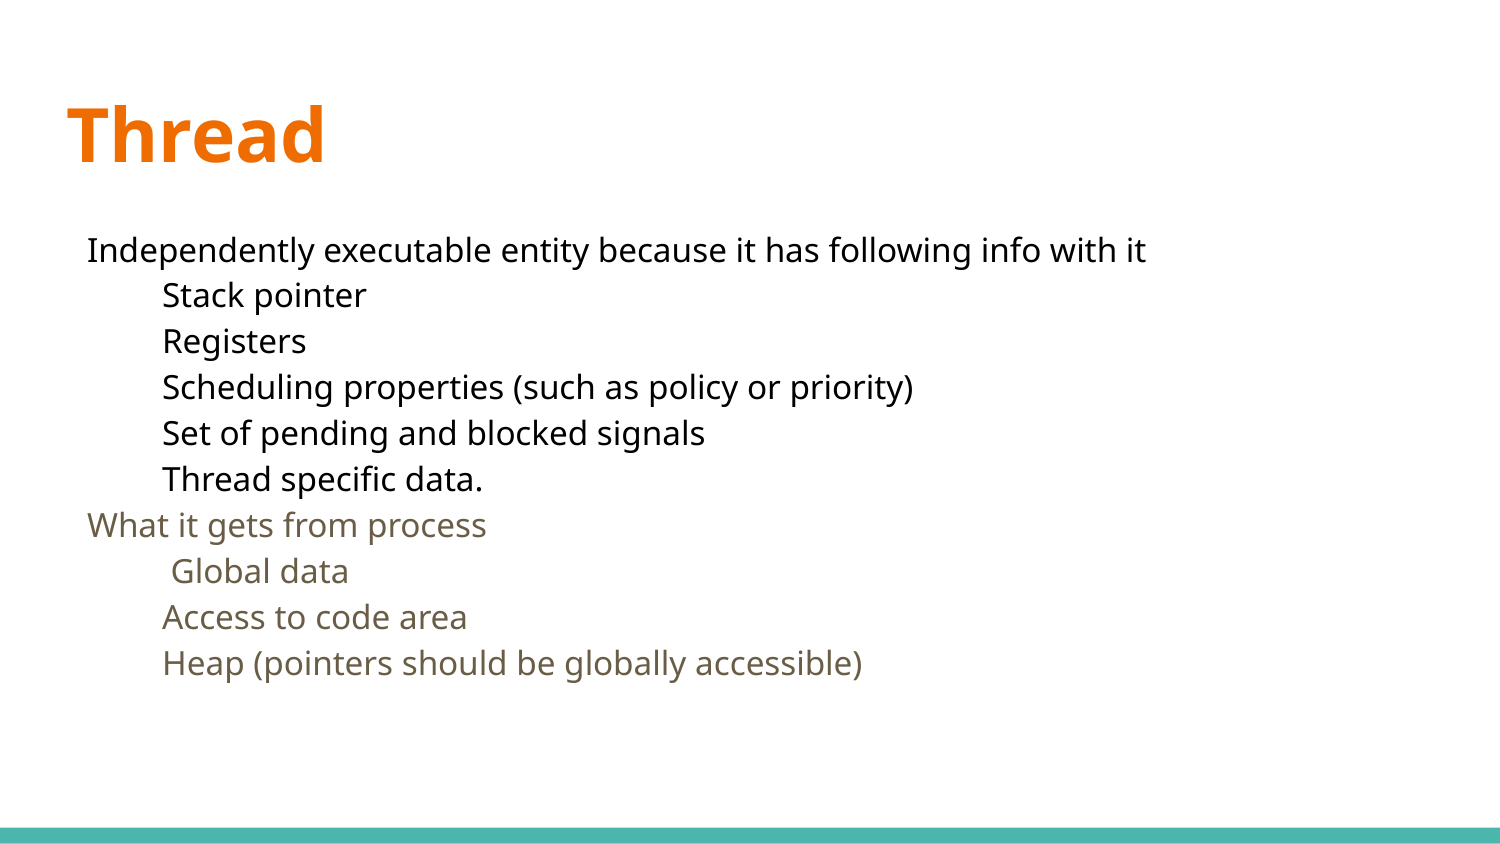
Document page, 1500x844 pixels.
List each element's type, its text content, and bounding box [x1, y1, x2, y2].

list Independently executable entity because it has following info with it Stack pointer Registers Scheduling properties (such as policy or priority) Set of pending and blocked signals Thread specific data. What it gets from process Global data Access to code area Heap (pointers should be globally accessible) [51, 207, 1449, 799]
title Thread [51, 72, 1449, 189]
